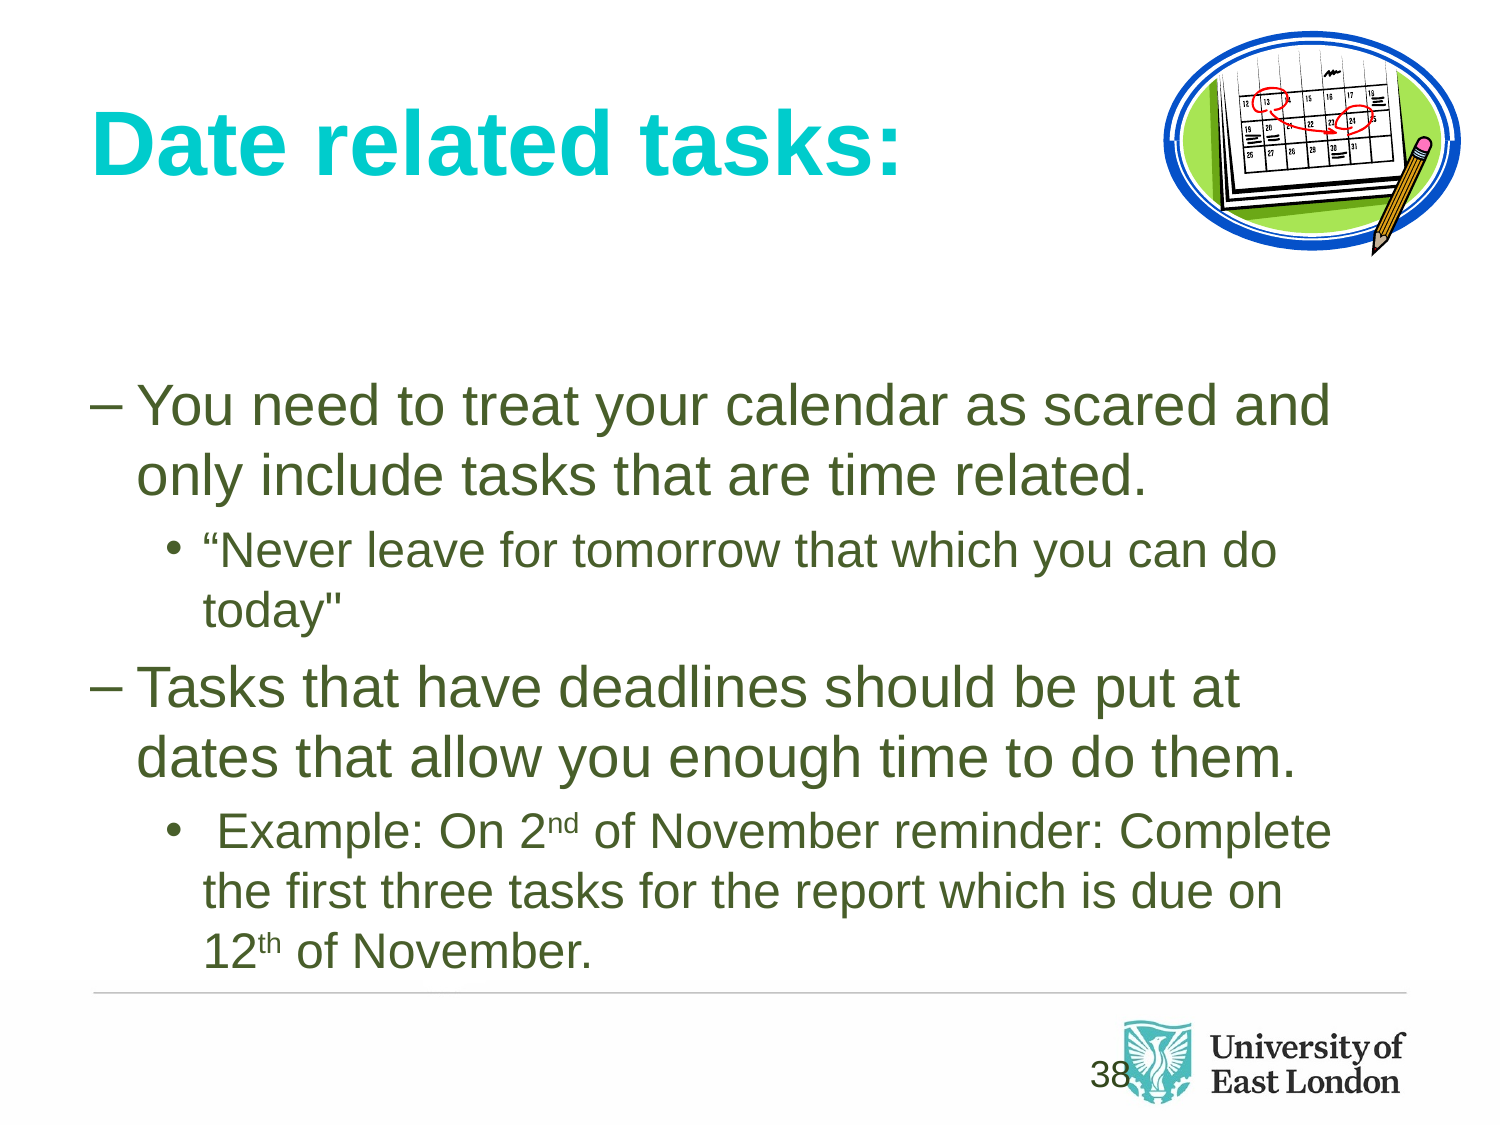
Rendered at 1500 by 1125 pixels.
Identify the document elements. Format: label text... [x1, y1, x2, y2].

picture [1163, 30, 1462, 257]
list You need to treat your calendar as scared and only include tasks that are time related. “Never leave for tomorrow that which you can do today" Tasks that have deadlines should be put at dates that allow you enough time to do them. Example: On 2nd of November reminder: Complete the first three tasks for the report which is due on 12th of November. [0, 360, 1350, 1103]
picture [0, 980, 1500, 1125]
title Date related tasks: [75, 45, 1158, 233]
text_box 38 [1074, 1042, 1425, 1103]
